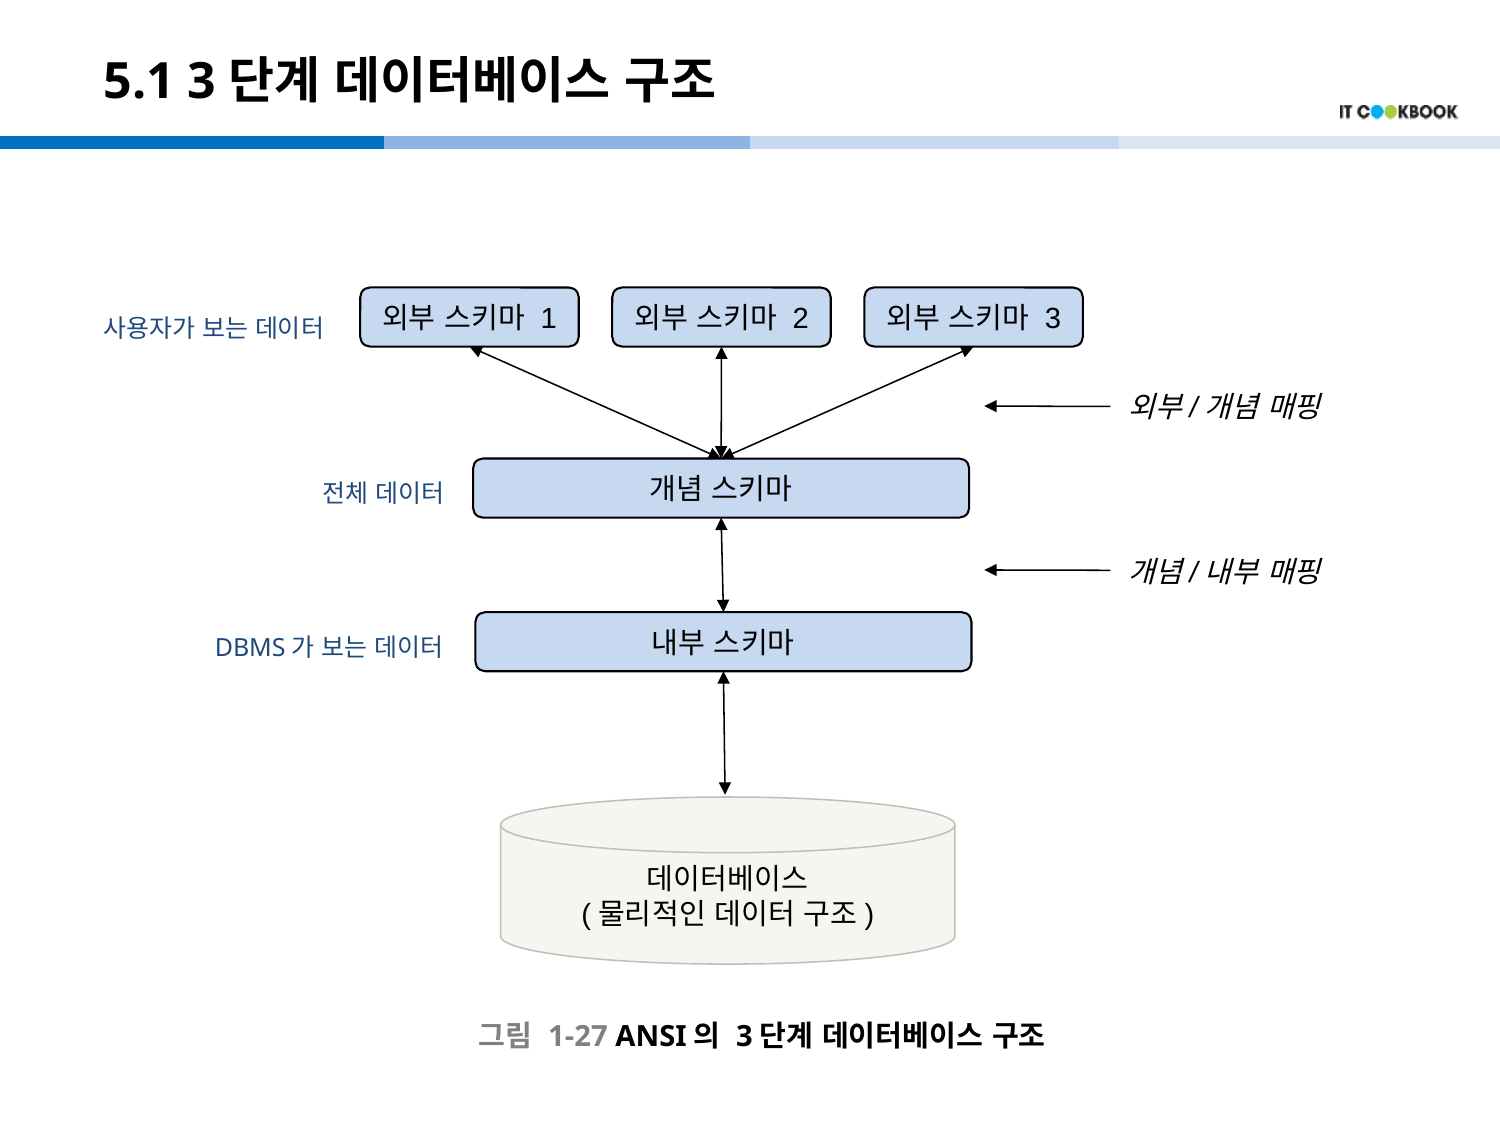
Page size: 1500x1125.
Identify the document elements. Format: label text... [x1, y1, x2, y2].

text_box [791, 276, 904, 530]
text_box 외부/개념 매핑 [1108, 373, 1367, 438]
text_box 개념 스키마 [908, 458, 970, 518]
text_box 개념 스키마 [655, 458, 786, 518]
text_box 개념/내부 매핑 [1108, 539, 1367, 603]
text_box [539, 276, 652, 529]
text_box 사용자가 보는 데이터 [88, 305, 340, 350]
text_box 외부 스키마 2 [655, 287, 786, 347]
text_box 그림 1-27 ANSI의 3단계 데이터베이스 구조 [463, 1011, 771, 1059]
picture [1340, 105, 1459, 120]
text_box DBMS가 보는 데이터 [199, 624, 459, 669]
text_box 개념 스키마 [473, 458, 534, 518]
text_box 외부 스키마 3 [908, 287, 1083, 347]
text_box 내부 스키마 [475, 612, 972, 672]
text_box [674, 563, 770, 567]
text_box 데이터베이스 (물리적인 데이터 구조) [500, 797, 955, 965]
title 5.1 3단계 데이터베이스 구조 [88, 32, 1330, 124]
text_box 외부 스키마 1 [360, 287, 534, 347]
text_box 전체 데이터 [307, 470, 460, 516]
